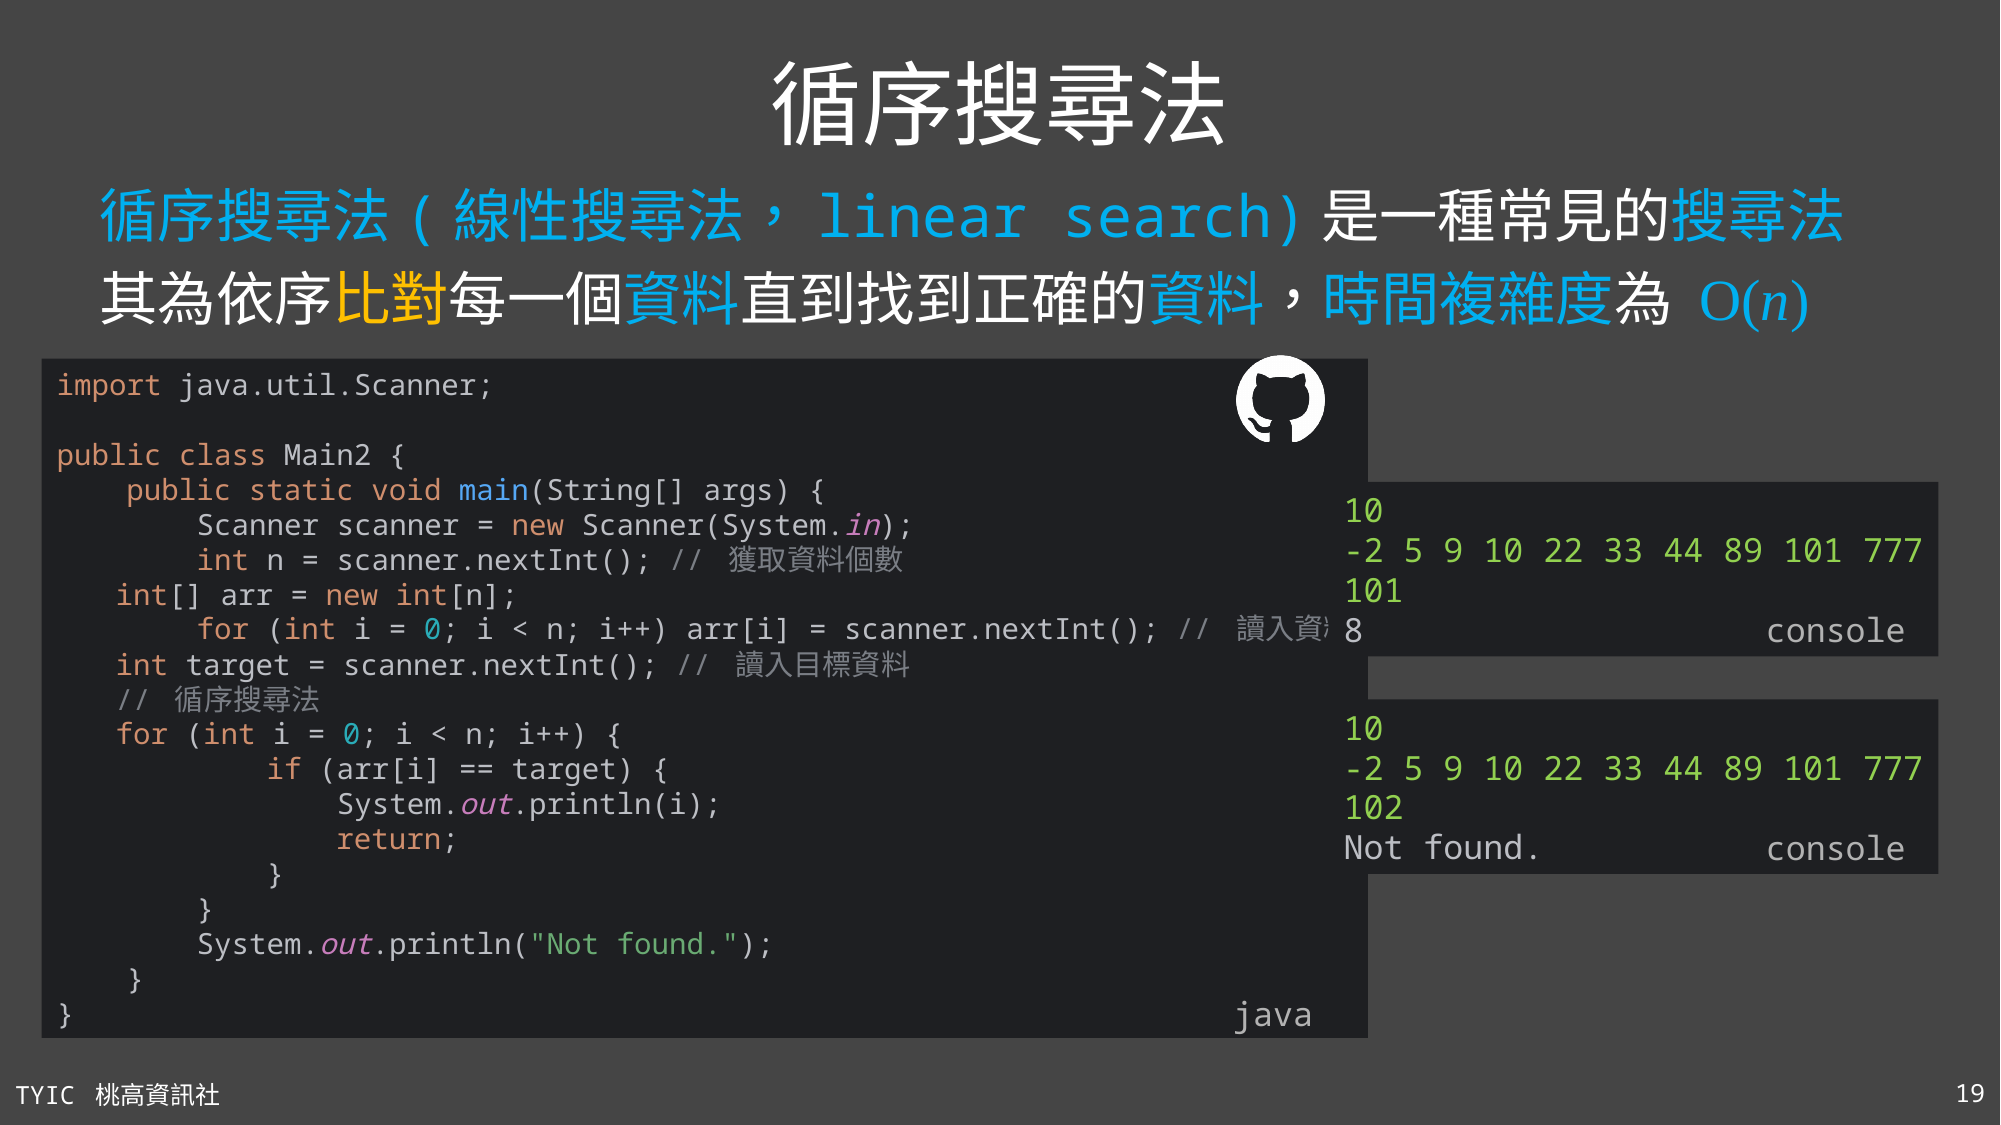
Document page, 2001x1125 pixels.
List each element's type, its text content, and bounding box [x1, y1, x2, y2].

title 循序搜尋法 [137, 0, 1863, 179]
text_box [1351, 698, 1916, 875]
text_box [1351, 480, 1916, 658]
list 循序搜尋法(線性搜尋法，linear search)是一種常見的搜尋法 其為依序比對每一個資料直到找到正確的資料，時間複雜度為 O(n) [84, 179, 1916, 348]
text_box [84, 354, 1325, 1042]
